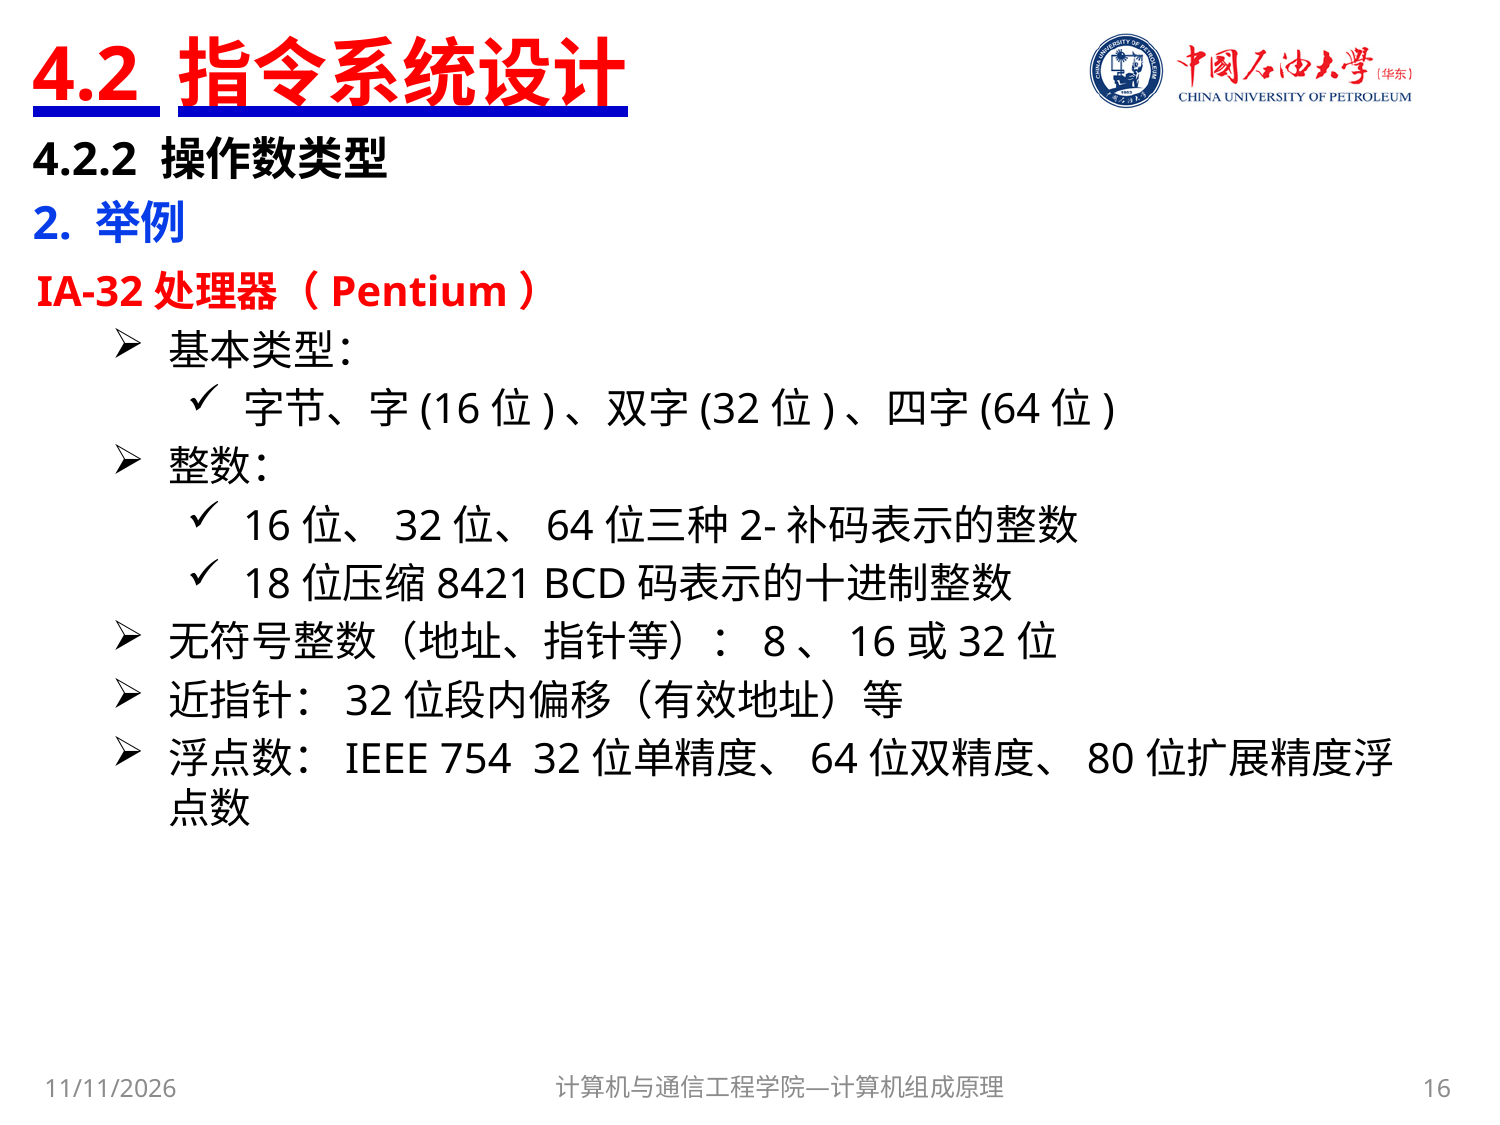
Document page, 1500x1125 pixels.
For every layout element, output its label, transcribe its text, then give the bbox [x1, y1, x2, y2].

title 4.2 指令系统设计 [17, 7, 1471, 121]
text_box IA-32处理器（Pentium） 基本类型： 字节、字(16位)、双字(32位)、四字(64位) 整数： 16位、32位、64位三种2-补码表示的整数 18位压缩8421 BCD码表示的十进制整数 无符号整数（地址、指针等）：8、16或32位 近指针：32位段内偏移（有效地址）等 浮点数：IEEE 754 32位单精度、64位双精度、80位扩展精度浮点数 [22, 257, 1424, 840]
footer 计算机与通信工程学院—计算机组成原理 [501, 1056, 1059, 1117]
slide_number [29, 1059, 380, 1119]
list 4.2.2 操作数类型 2. 举例 [17, 121, 1471, 268]
slide_number 16 [1116, 1059, 1467, 1119]
